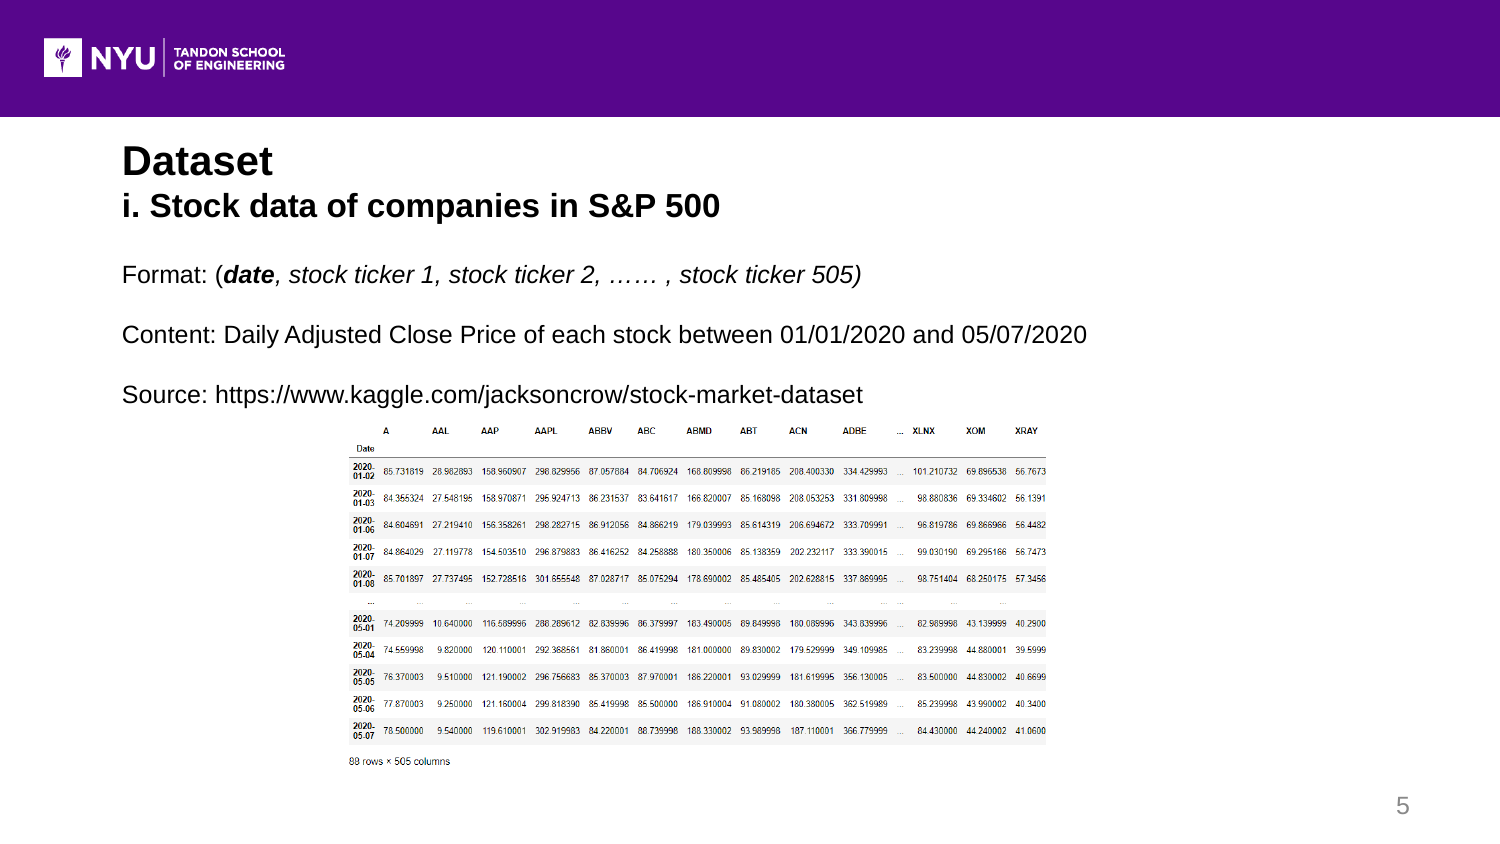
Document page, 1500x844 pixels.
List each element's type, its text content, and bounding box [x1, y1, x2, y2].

text_box Dataset i. Stock data of companies in S&P 500 Format: (date, stock ticker 1, stock ticker 2, …… , stock ticker 505) Content: Daily Adjusted Close Price of each stock between 01/01/2020 and 05/07/2020 Source: https://www.kaggle.com/jacksoncrow/stock-market-dataset [106, 126, 1393, 422]
slide_number 5 [1074, 782, 1425, 828]
picture [44, 38, 285, 77]
picture [346, 421, 1050, 770]
